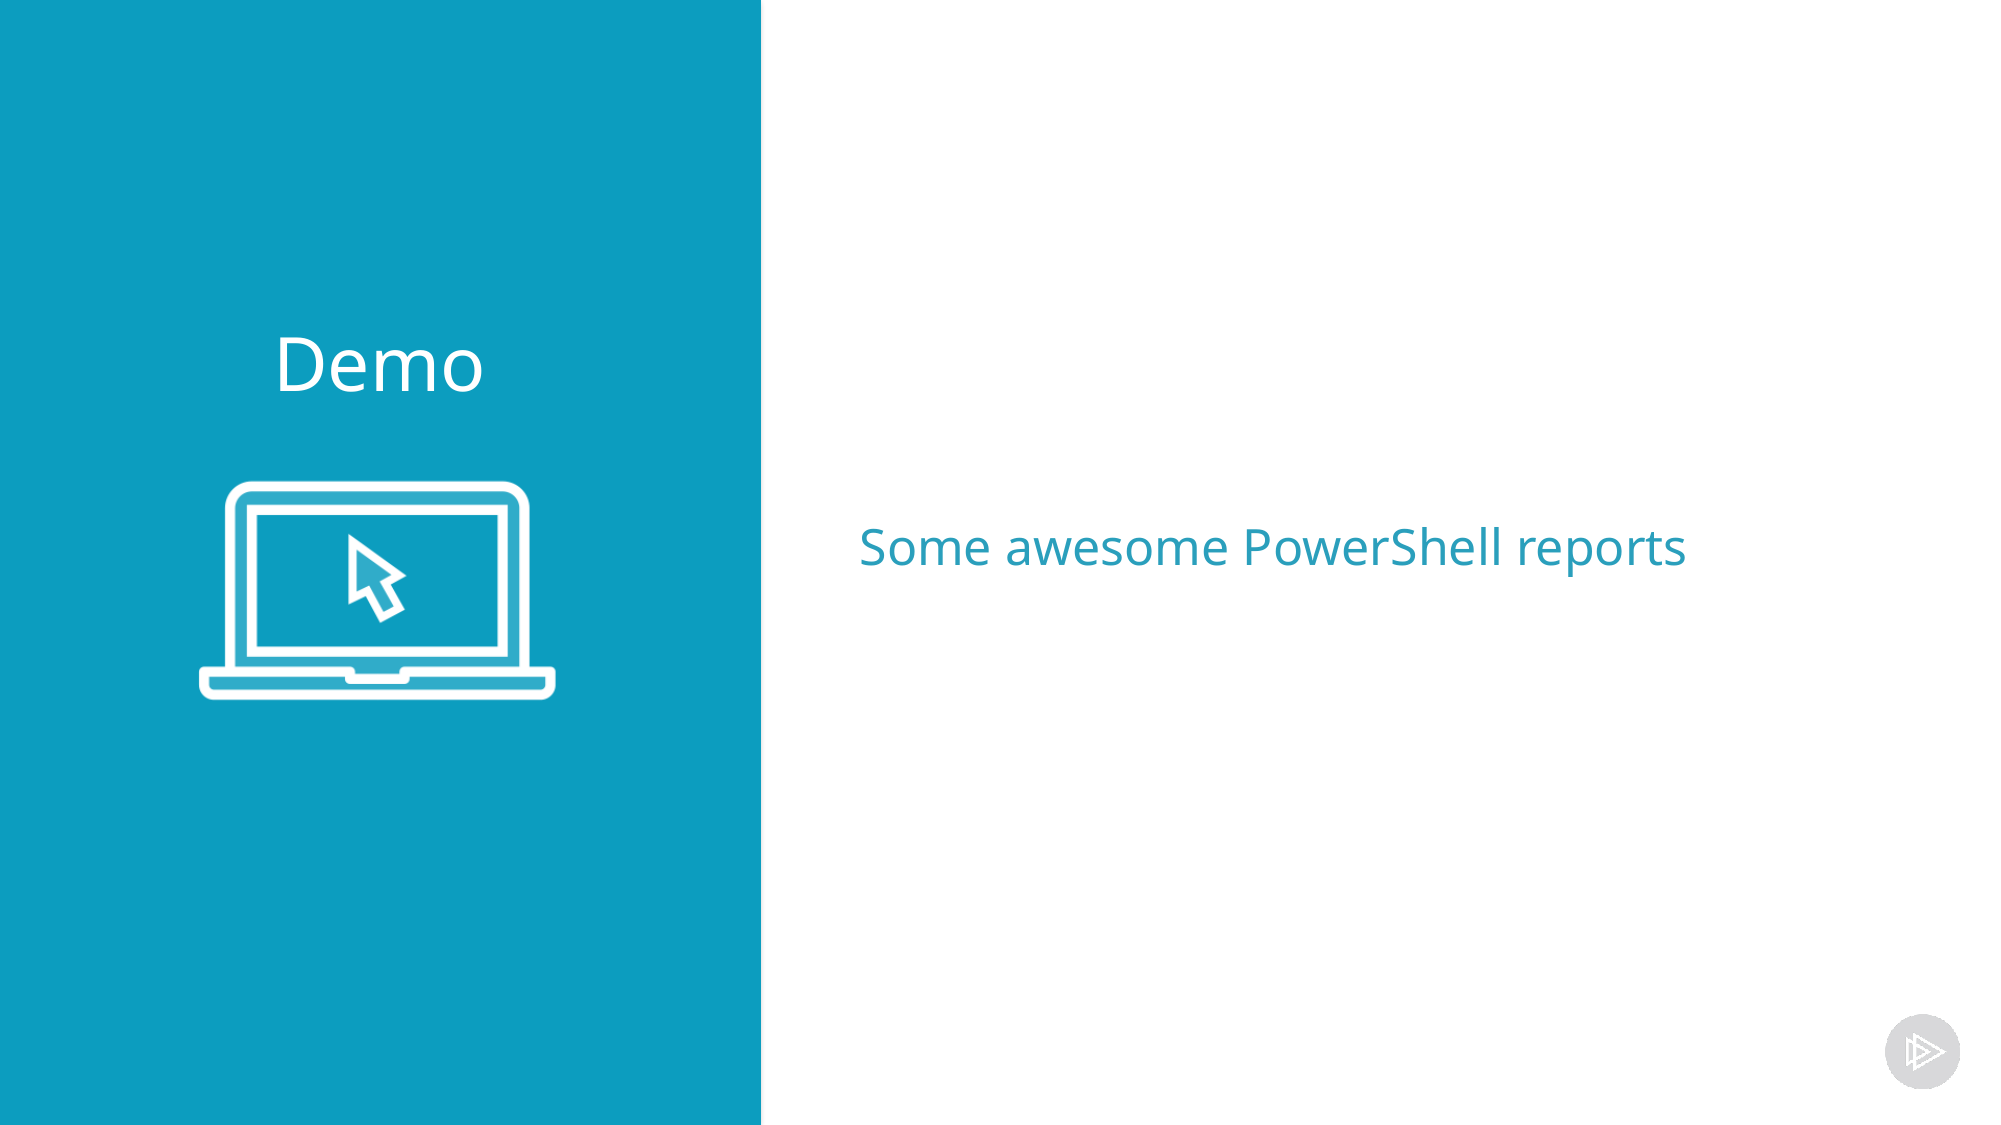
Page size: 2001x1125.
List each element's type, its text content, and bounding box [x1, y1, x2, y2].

list Some awesome PowerShell reports [849, 53, 1911, 1037]
picture [199, 481, 555, 700]
